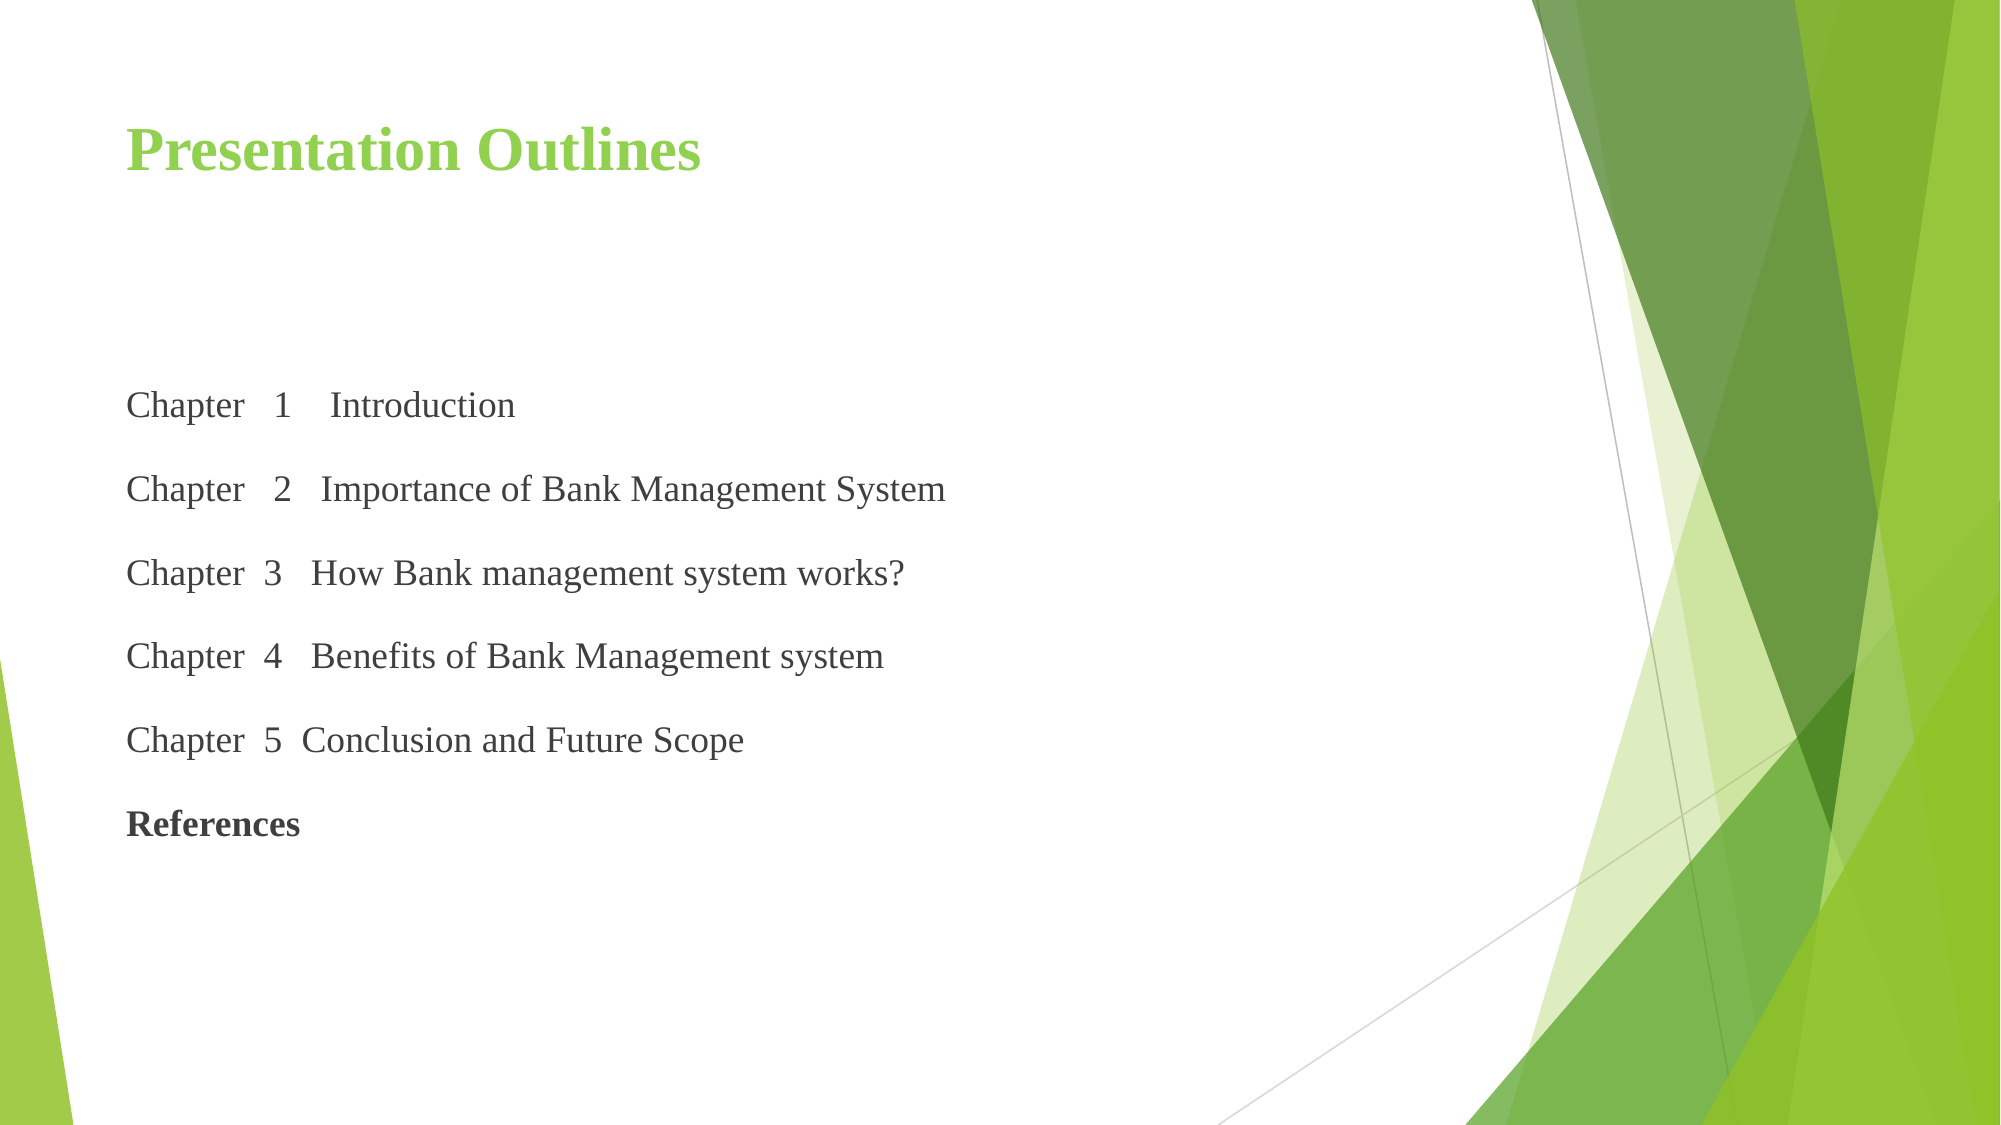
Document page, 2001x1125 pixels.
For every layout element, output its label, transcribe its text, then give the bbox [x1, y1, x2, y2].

title Presentation Outlines [111, 99, 1522, 317]
list Chapter 1 Introduction Chapter 2 Importance of Bank Management System Chapter 3 How Bank management system works? Chapter 4 Benefits of Bank Management system Chapter 5 Conclusion and Future Scope References [111, 354, 1522, 992]
